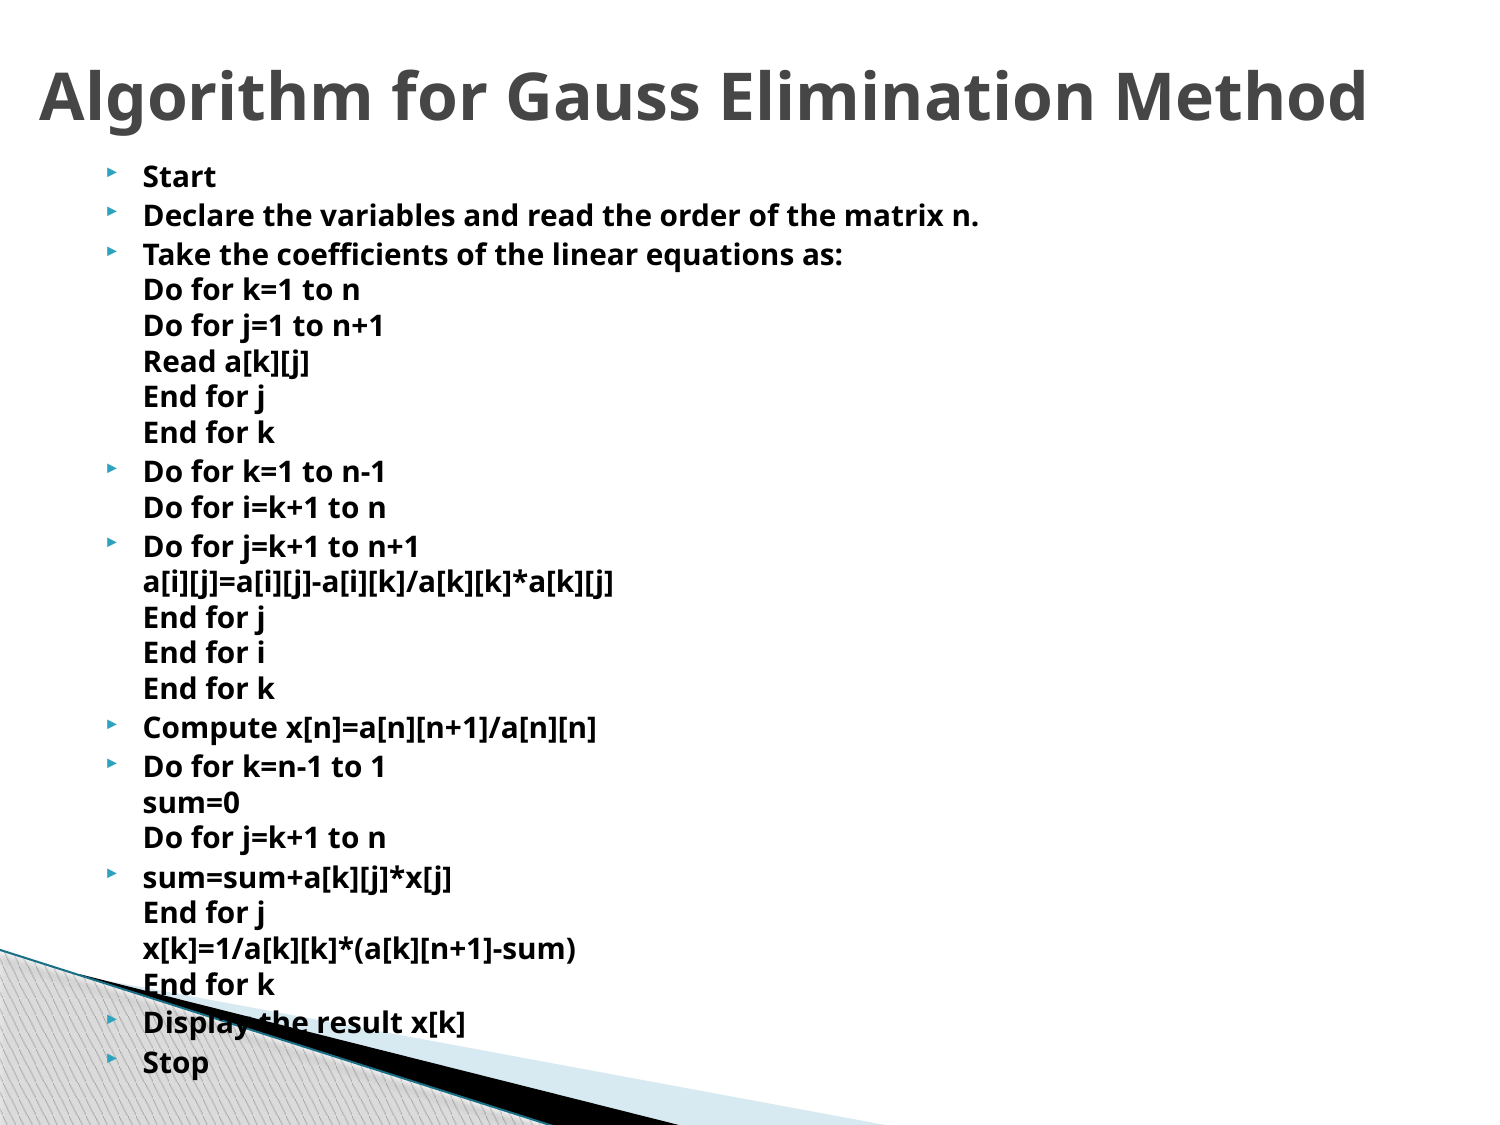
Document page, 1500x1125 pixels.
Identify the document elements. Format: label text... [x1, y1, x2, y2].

title Algorithm for Gauss Elimination Method [24, 45, 1425, 233]
list Start Declare the variables and read the order of the matrix n. Take the coefficients of the linear equations as: Do for k=1 to n Do for j=1 to n+1 Read a[k][j] End for j End for k Do for k=1 to n-1 Do for i=k+1 to n Do for j=k+1 to n+1 a[i][j]=a[i][j]-a[i][k]/a[k][k]*a[k][j] End for j End for i End for k Compute x[n]=a[n][n+1]/a[n][n] Do for k=n-1 to 1 sum=0 Do for j=k+1 to n sum=sum+a[k][j]*x[j] End for j x[k]=1/a[k][k]*(a[k][n+1]-sum) End for k Display the result x[k] Stop [75, 149, 1438, 1100]
